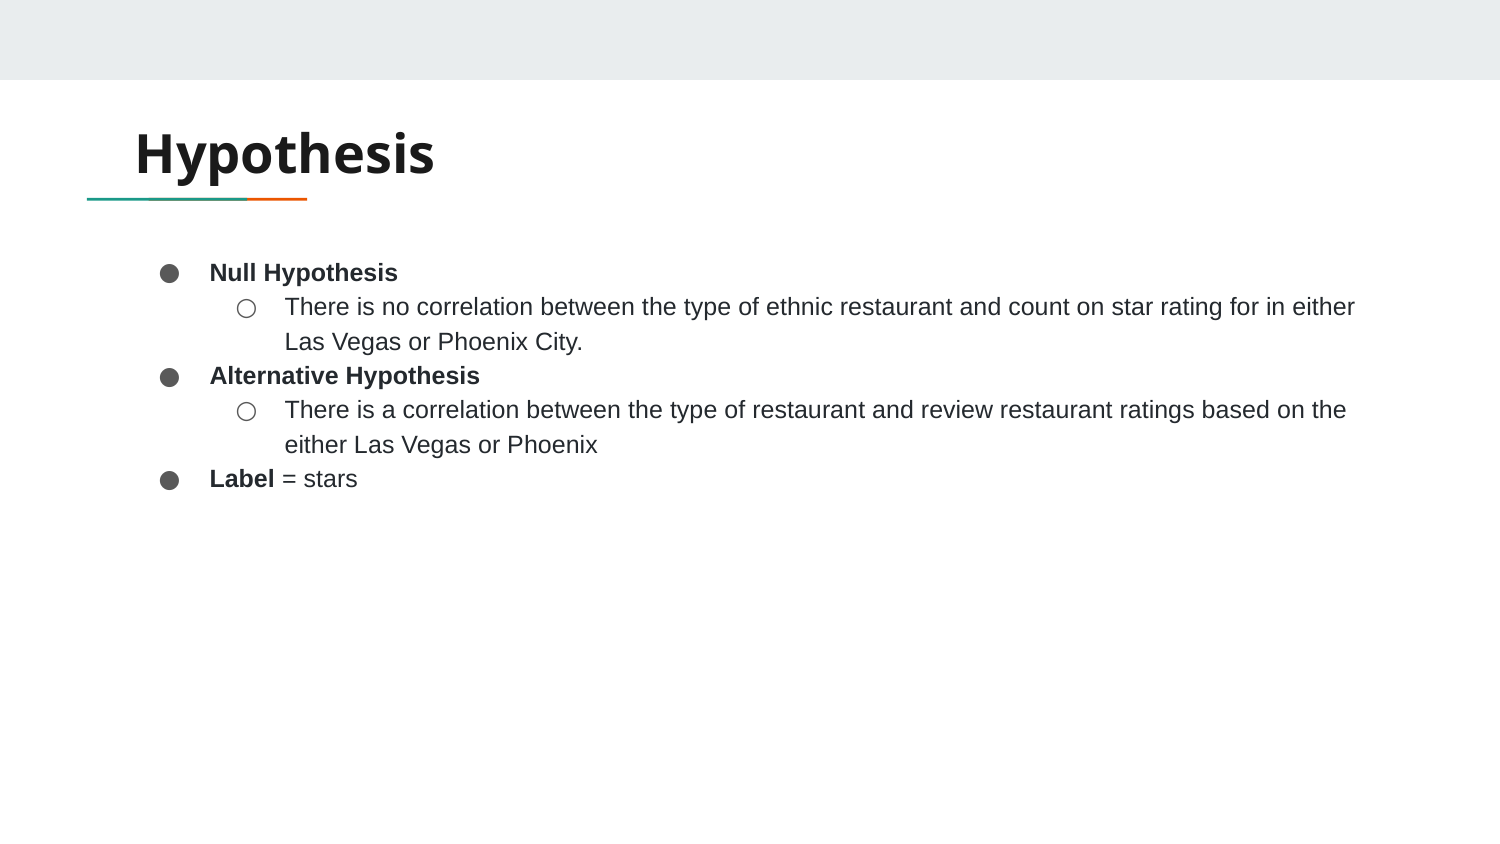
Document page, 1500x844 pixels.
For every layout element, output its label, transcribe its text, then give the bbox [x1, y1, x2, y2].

title Hypothesis [119, 104, 1381, 191]
list Null Hypothesis There is no correlation between the type of ethnic restaurant and count on star rating for in either Las Vegas or Phoenix City. Alternative Hypothesis There is a correlation between the type of restaurant and review restaurant ratings based on the either Las Vegas or Phoenix Label = stars [119, 236, 1381, 712]
